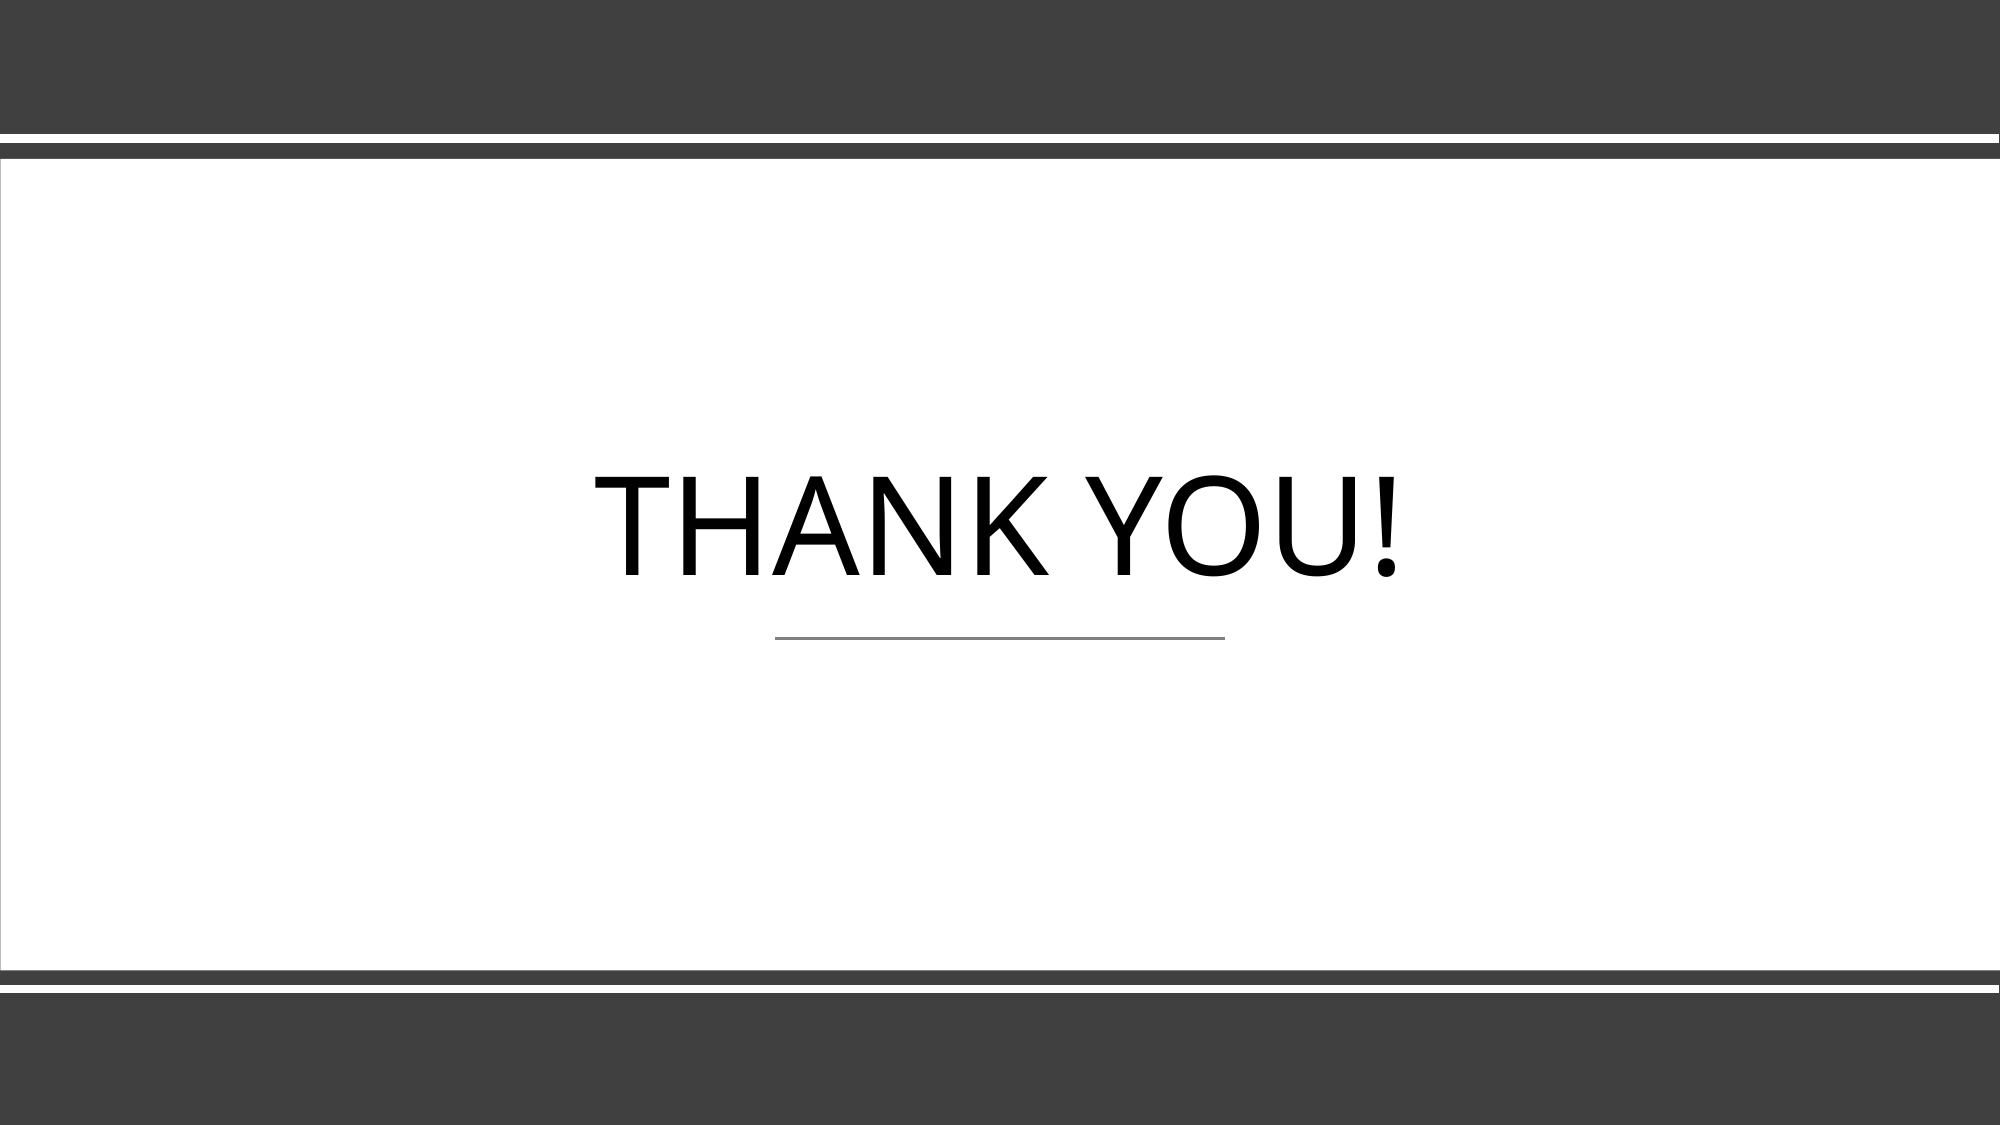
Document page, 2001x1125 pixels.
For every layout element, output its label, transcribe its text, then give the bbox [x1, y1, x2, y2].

text_box THANK YOU! [130, 256, 1870, 613]
text_box [0, 139, 2000, 158]
text_box [0, 158, 2000, 971]
text_box [0, 990, 2000, 1125]
text_box [0, 971, 2000, 988]
text_box [0, 0, 2000, 138]
